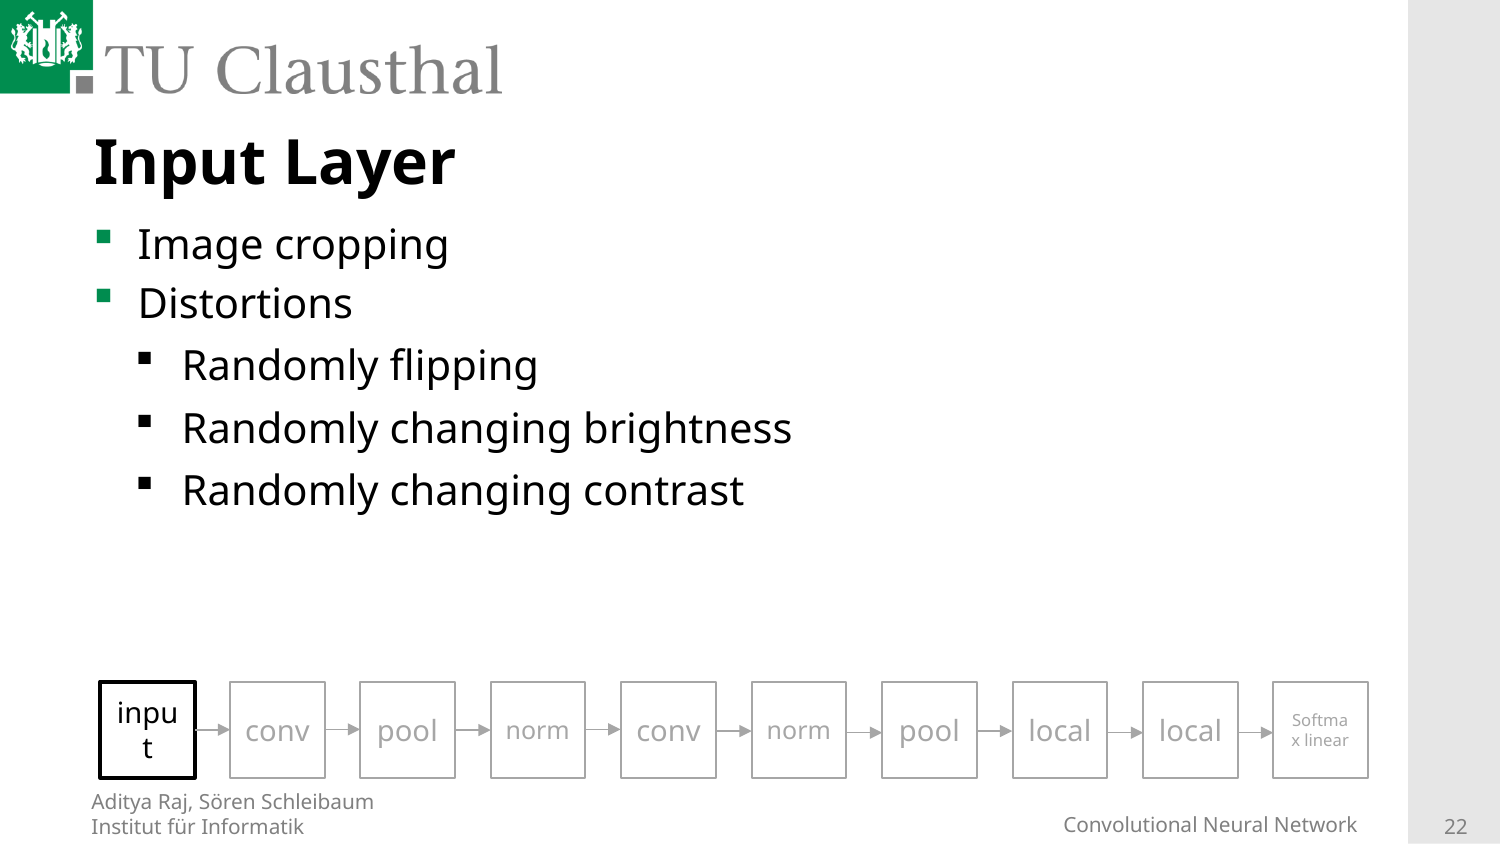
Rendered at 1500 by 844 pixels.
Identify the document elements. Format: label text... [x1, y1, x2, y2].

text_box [100, 681, 1368, 779]
picture [0, 0, 502, 94]
list Image cropping Distortions Randomly flipping Randomly changing brightness Randomly changing contrast [78, 210, 1379, 670]
title Input Layer [79, 114, 1375, 201]
